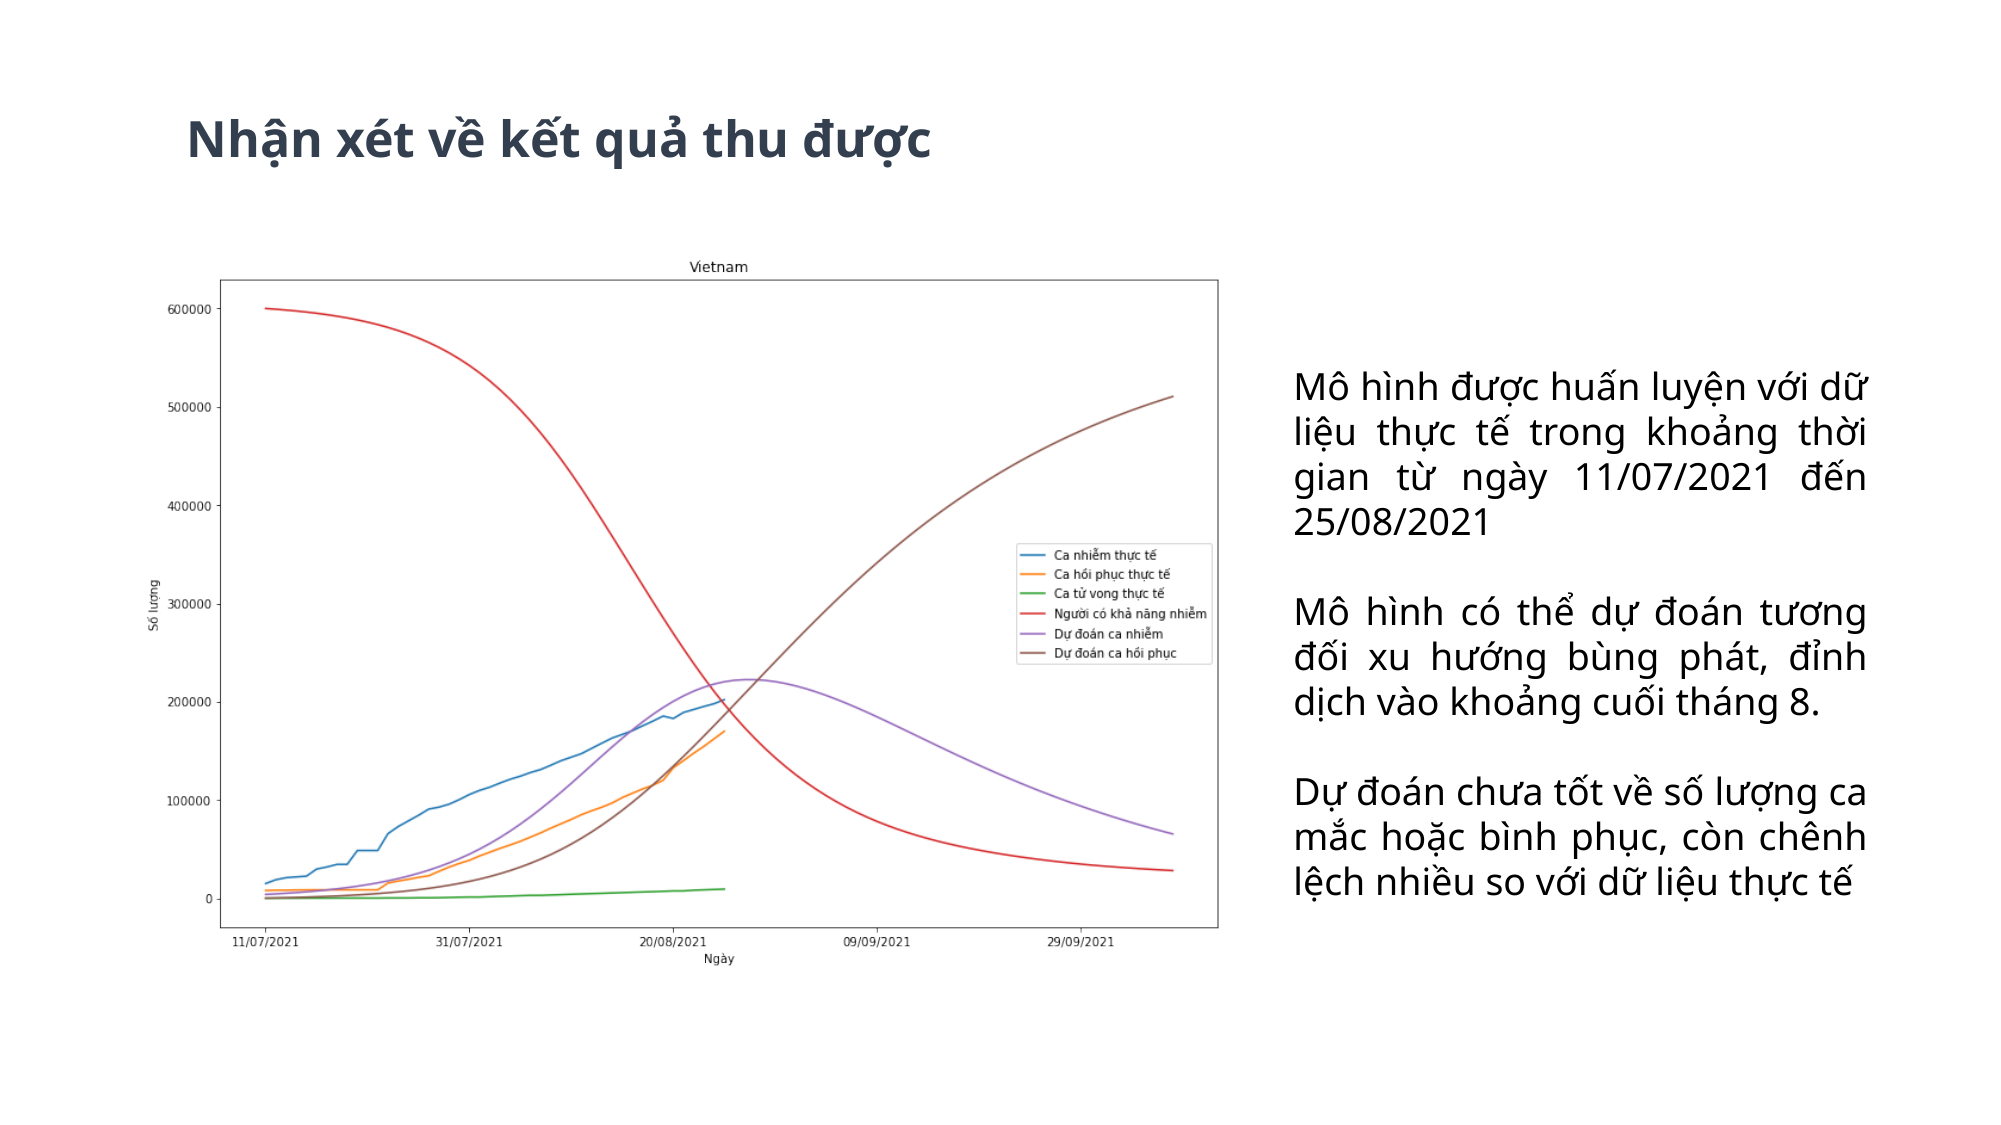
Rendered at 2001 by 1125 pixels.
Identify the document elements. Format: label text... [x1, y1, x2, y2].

text_box Nhận xét về kết quả thu được [172, 100, 948, 175]
picture [140, 252, 1226, 974]
text_box Mô hình được huấn luyện với dữ liệu thực tế trong khoảng thời gian từ ngày 11/07/2021 đến 25/08/2021 Mô hình có thể dự đoán tương đối xu hướng bùng phát, đỉnh dịch vào khoảng cuối tháng 8. Dự đoán chưa tốt về số lượng ca mắc hoặc bình phục, còn chênh lệch nhiều so với dữ liệu thực tế [1278, 355, 1883, 910]
